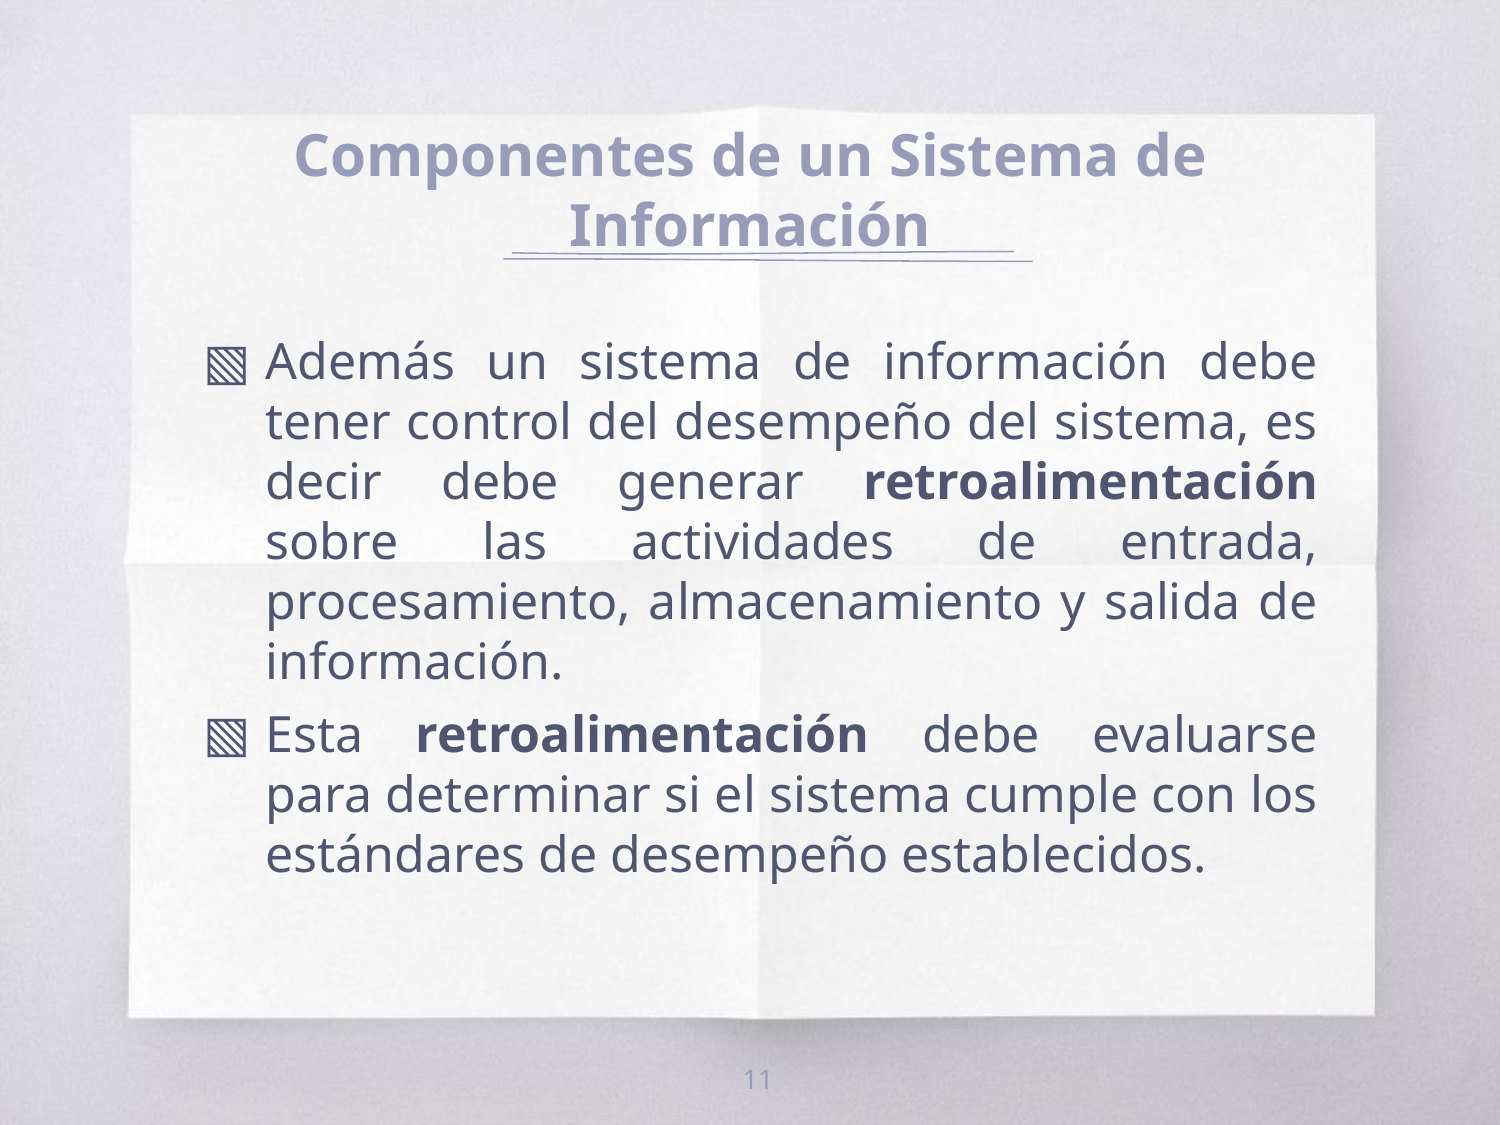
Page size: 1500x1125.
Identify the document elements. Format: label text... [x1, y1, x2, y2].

title Componentes de un Sistema de Información [168, 113, 1332, 263]
picture [0, 0, 1500, 1125]
list Además un sistema de información debe tener control del desempeño del sistema, es decir debe generar retroalimentación sobre las actividades de entrada, procesamiento, almacenamiento y salida de información. Esta retroalimentación debe evaluarse para determinar si el sistema cumple con los estándares de desempeño establecidos. [175, 314, 1334, 985]
slide_number 11 [713, 1047, 804, 1113]
